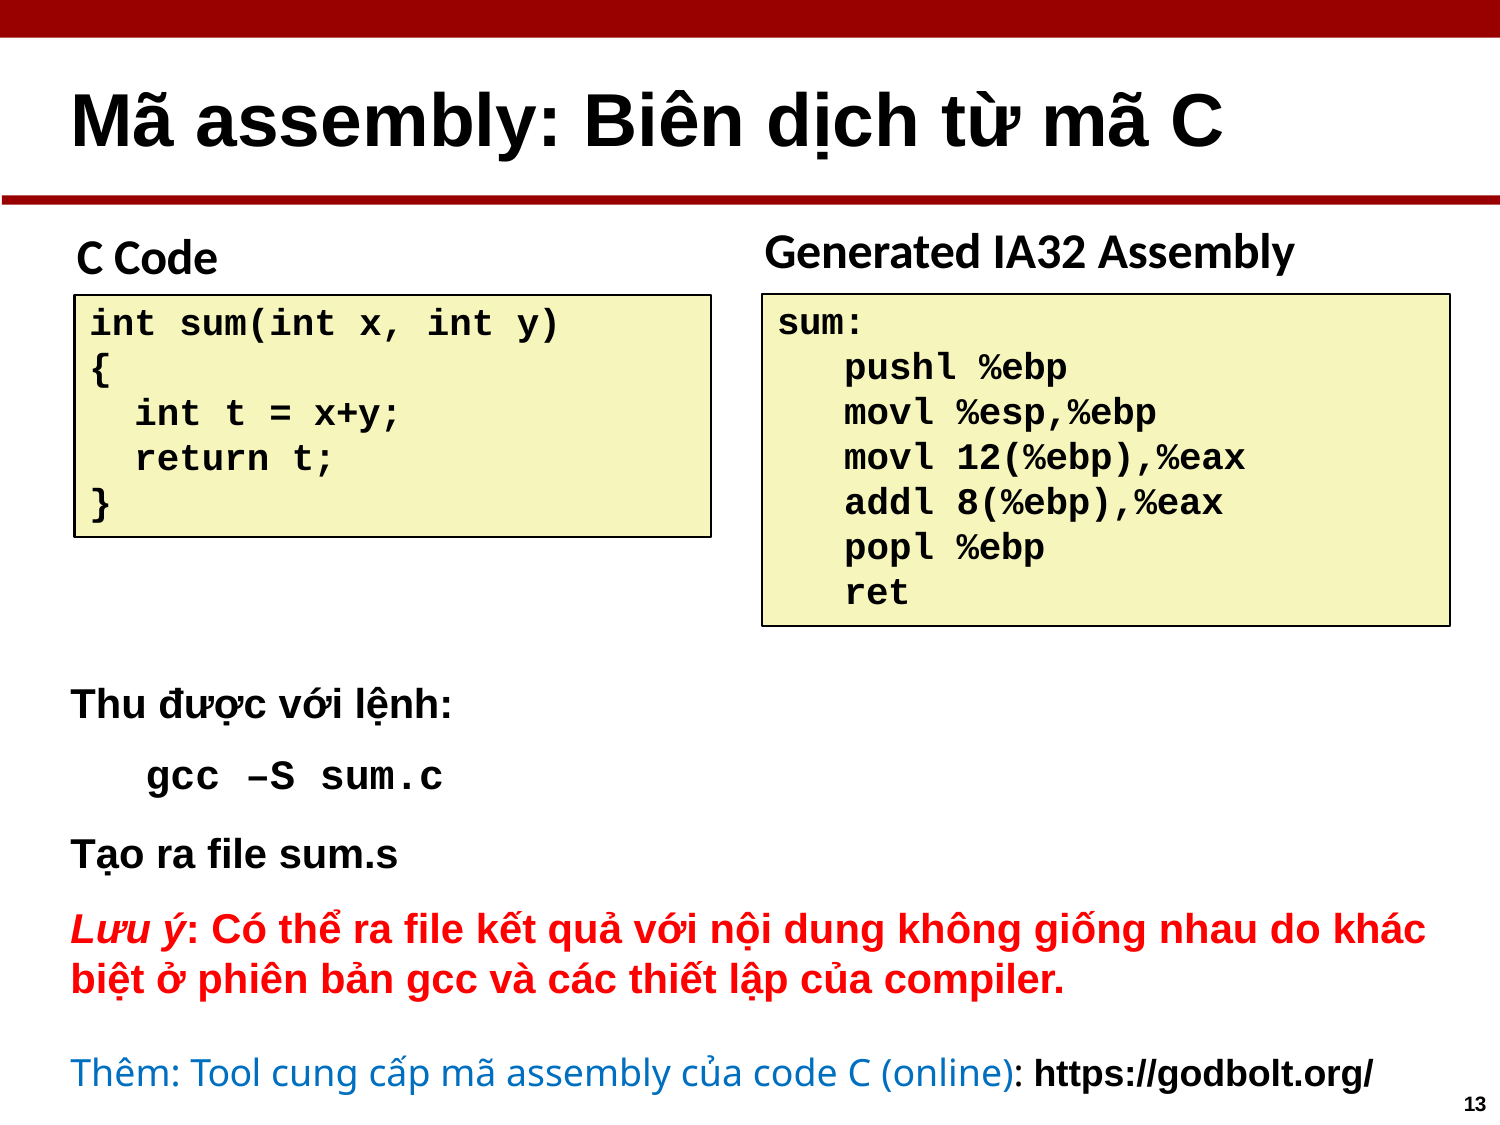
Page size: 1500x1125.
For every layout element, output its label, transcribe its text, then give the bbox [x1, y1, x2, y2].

text_box Generated IA32 Assembly [762, 216, 1302, 279]
text_box C Code [74, 222, 223, 285]
slide_number 13 [1457, 1089, 1492, 1125]
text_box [73, 293, 713, 539]
text_box Thu được với lệnh: gcc –S sum.c Tạo ra file sum.s Lưu ý: Có thể ra file kết quả với nội dung không giống nhau do khác biệt ở phiên bản gcc và các thiết lập của compiler. Thêm: Tool cung cấp mã assembly của code C (online): https://godbolt.org/ [68, 653, 1428, 1095]
title Mã assembly: Biên dịch từ mã C [0, 36, 1500, 260]
text_box [1, 195, 1500, 205]
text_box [760, 292, 1452, 628]
